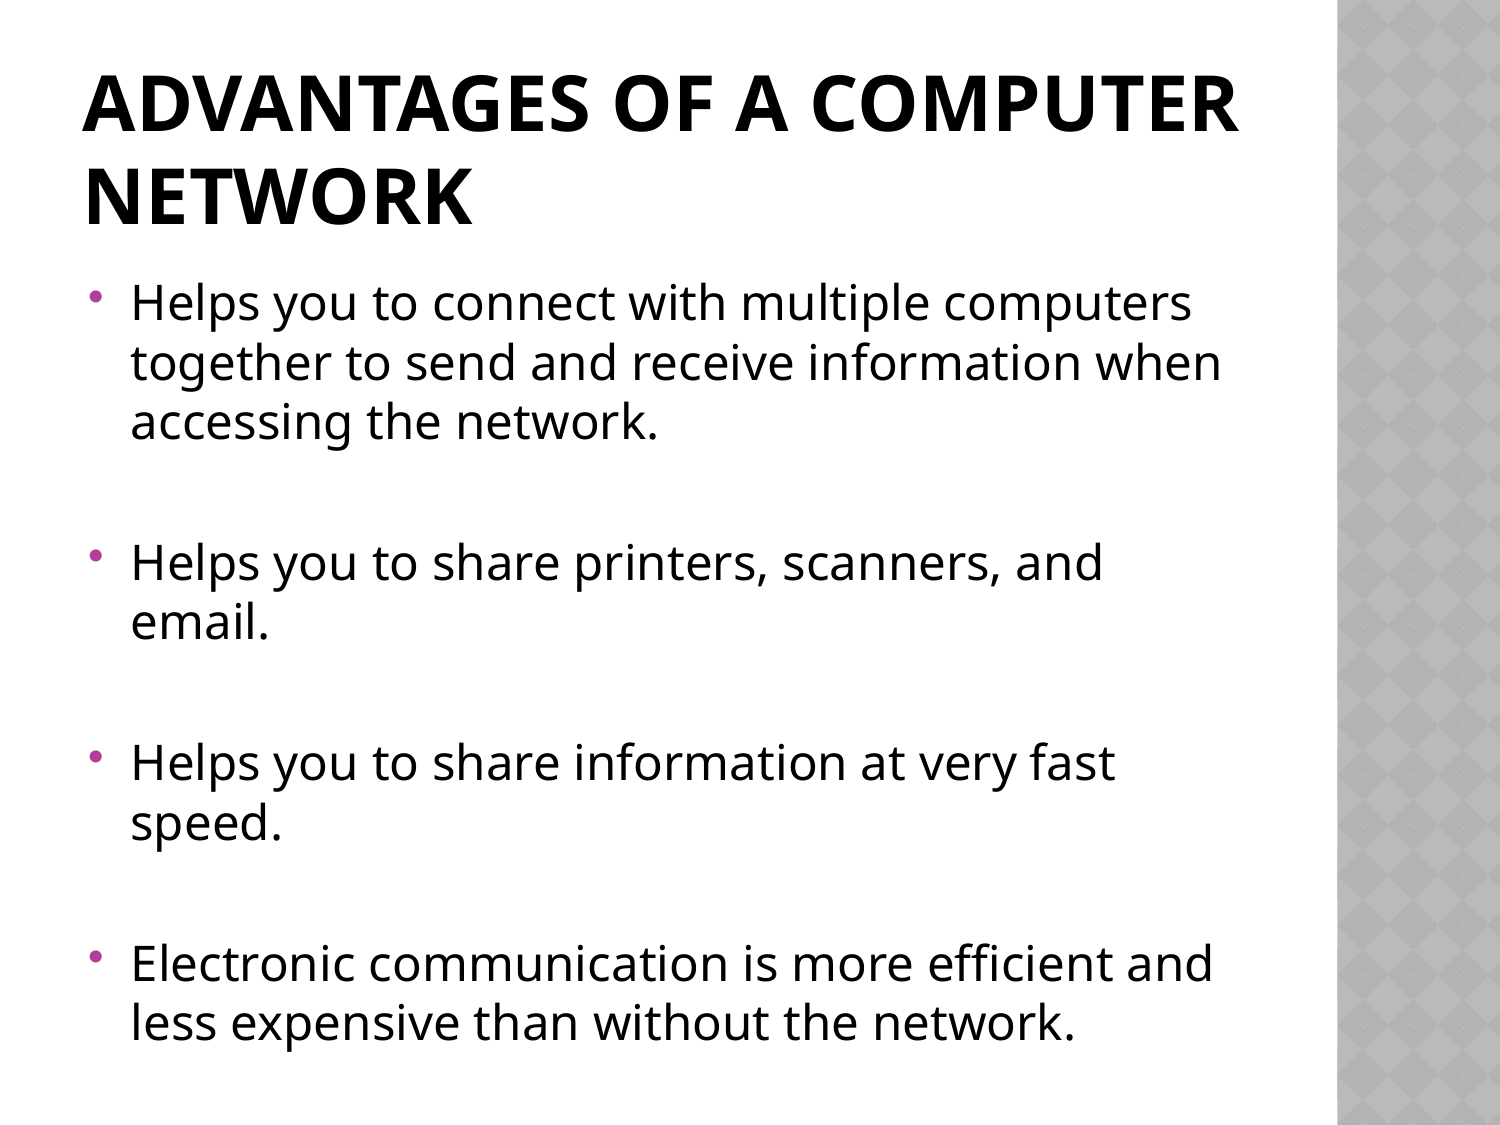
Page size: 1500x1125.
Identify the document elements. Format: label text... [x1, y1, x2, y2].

list Helps you to connect with multiple computers together to send and receive information when accessing the network. Helps you to share printers, scanners, and email. Helps you to share information at very fast speed. Electronic communication is more efficient and less expensive than without the network. [75, 264, 1263, 1059]
title Advantages of a computer network [75, 52, 1263, 240]
